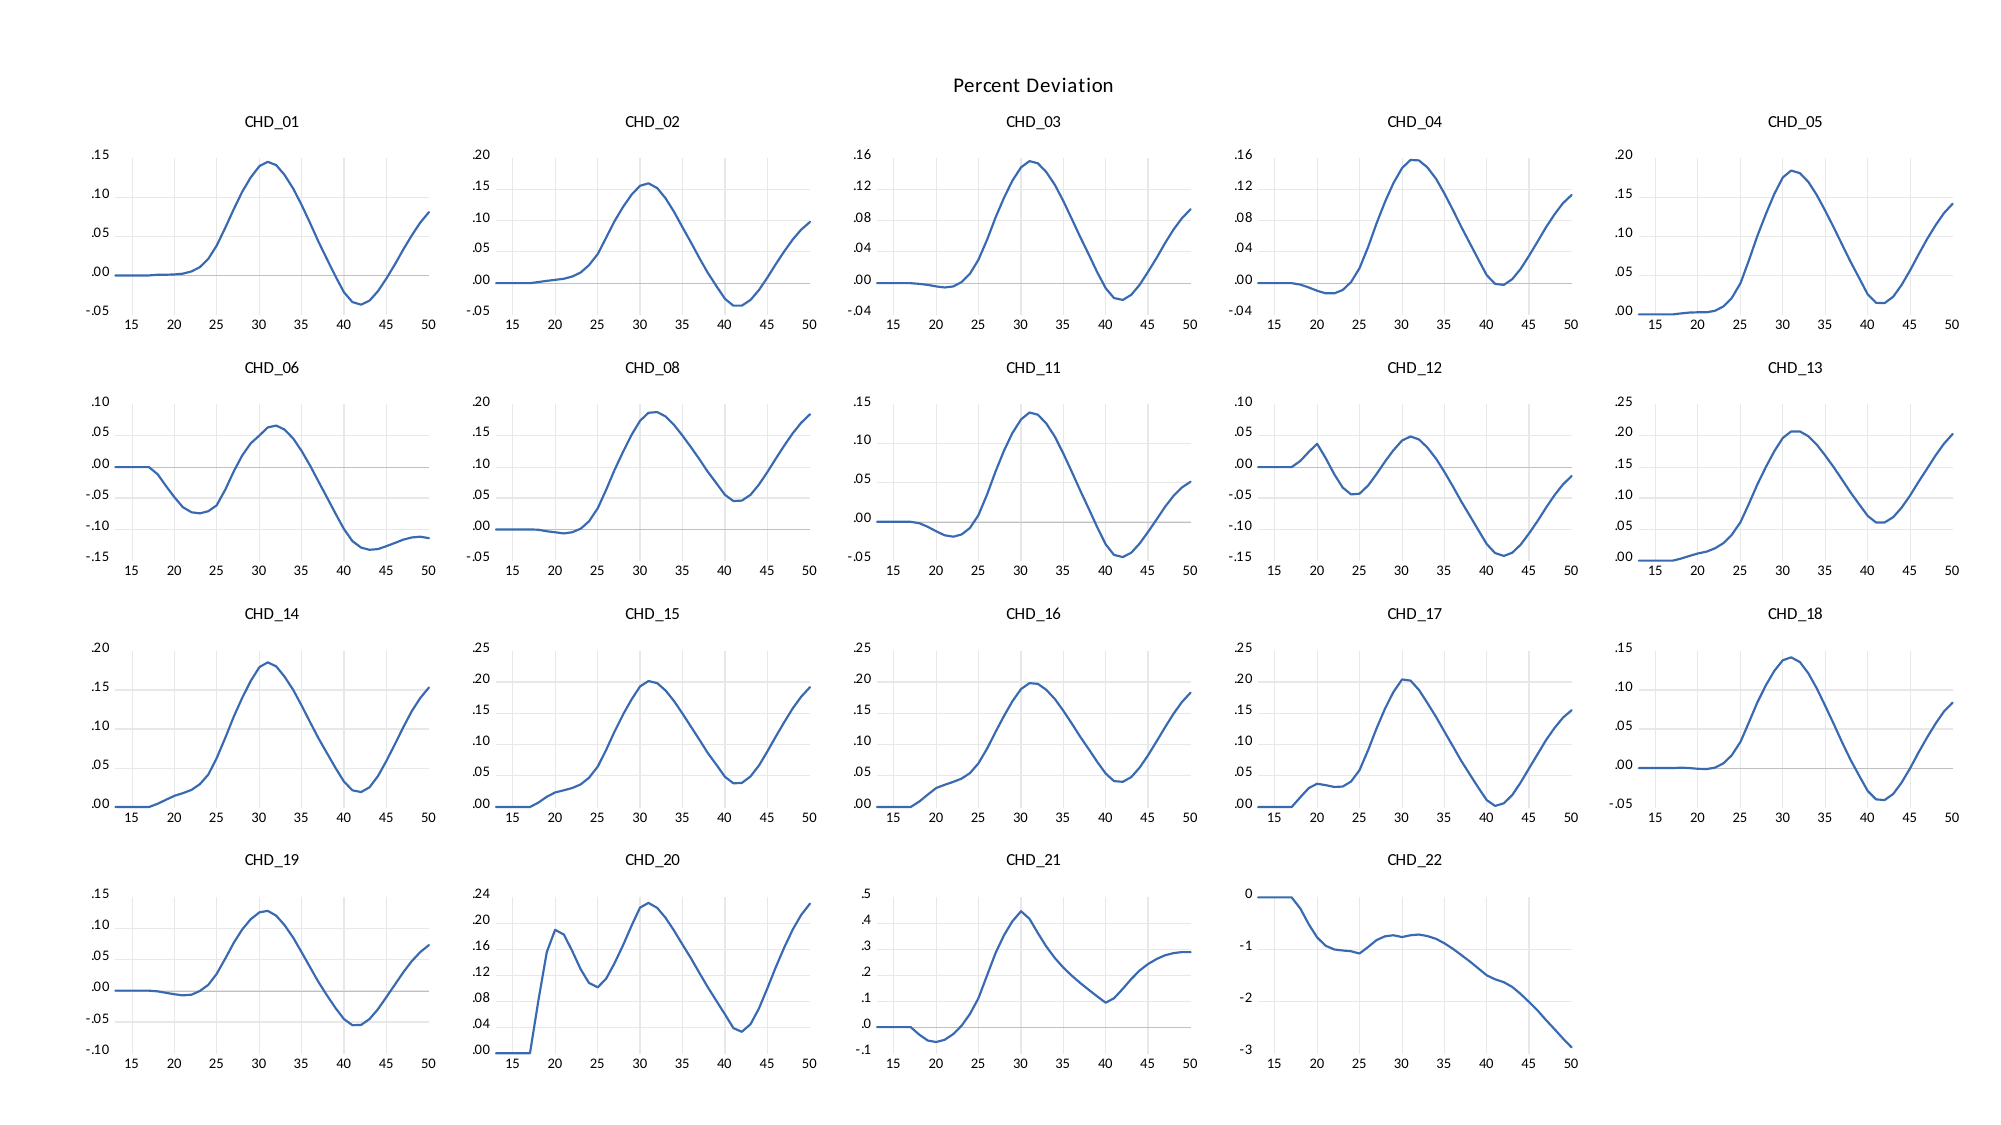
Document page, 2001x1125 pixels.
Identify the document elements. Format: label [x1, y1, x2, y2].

text_box [85, 77, 1959, 1071]
